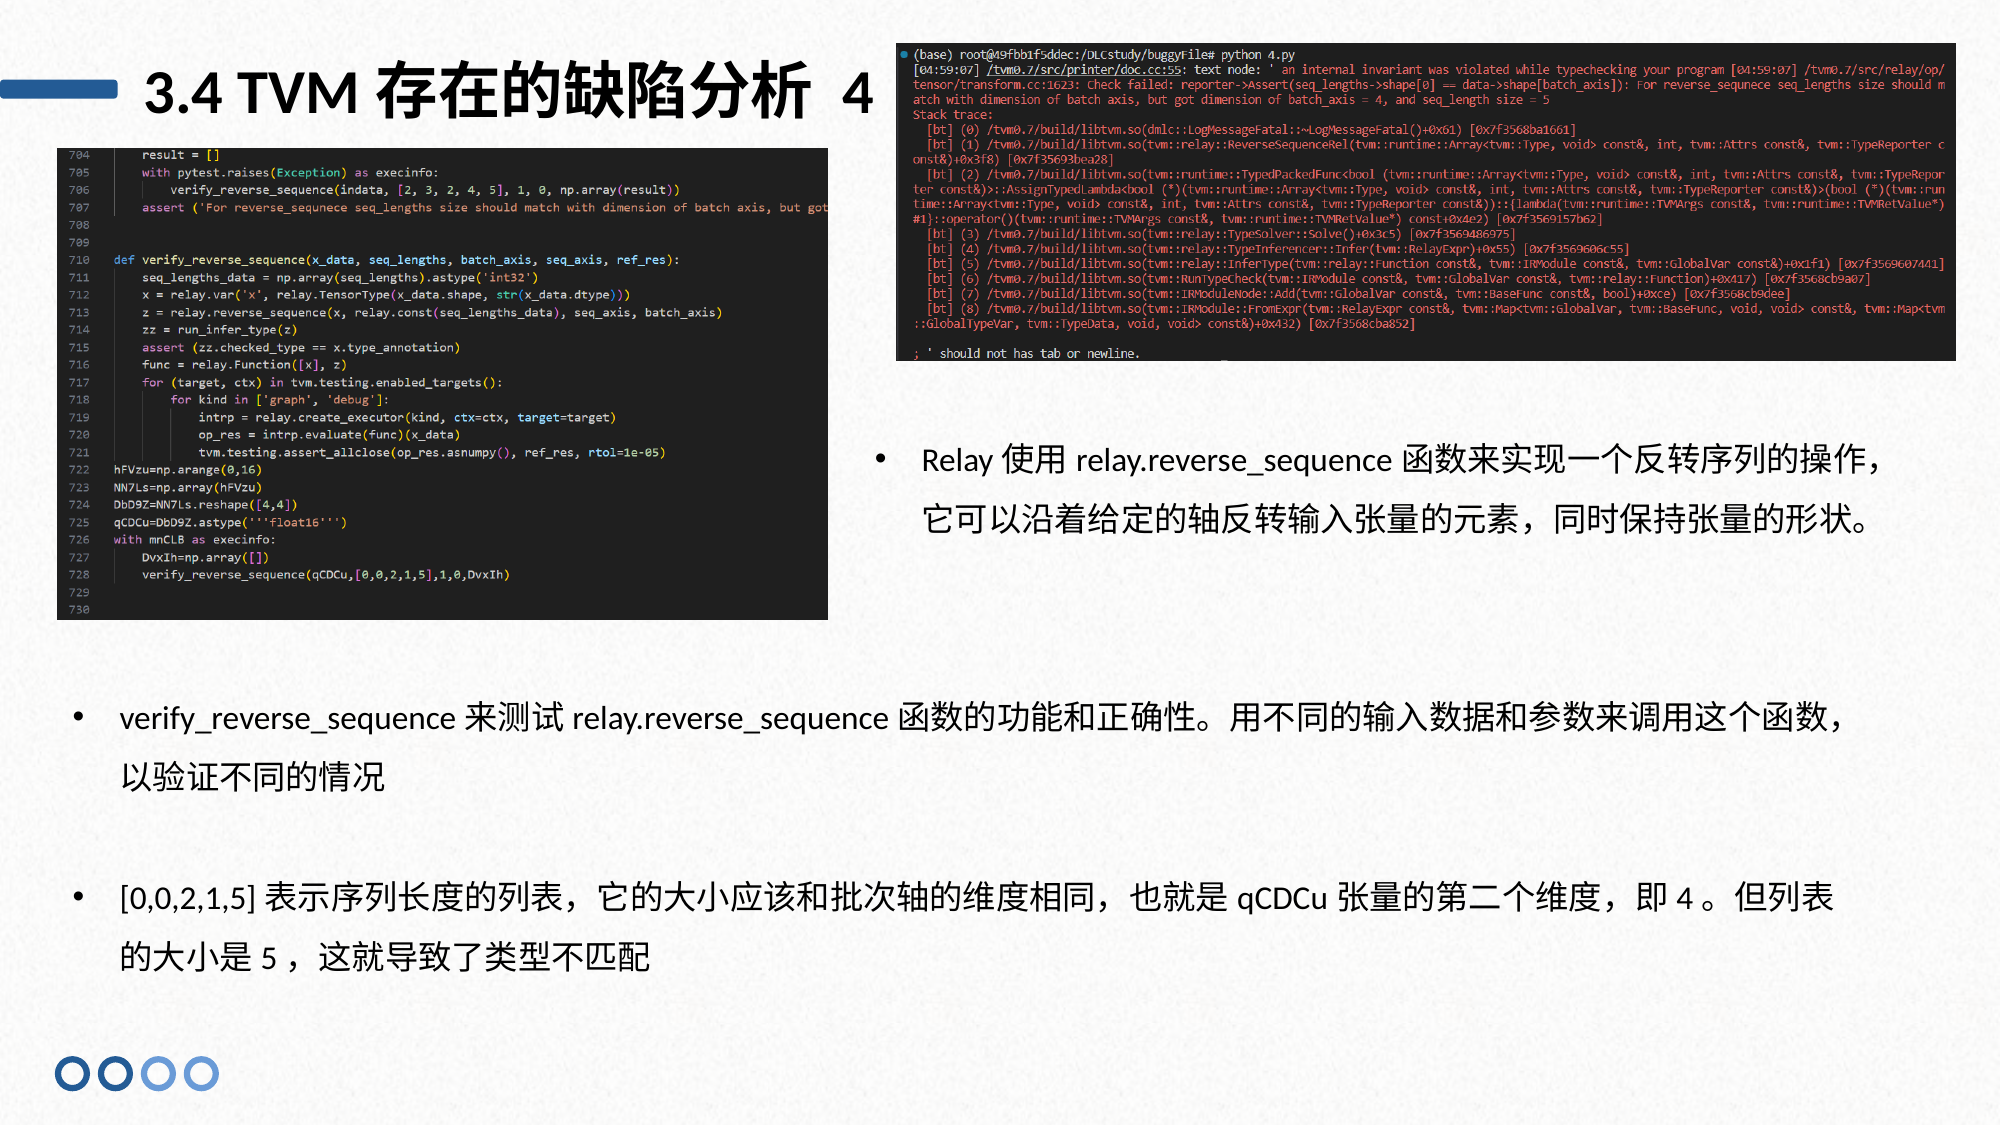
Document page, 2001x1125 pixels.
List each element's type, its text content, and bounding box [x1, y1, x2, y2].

picture [57, 148, 828, 620]
text_box [0, 78, 119, 100]
picture [896, 43, 1956, 361]
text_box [57, 1059, 216, 1089]
text_box Relay使用relay.reverse_sequence函数来实现一个反转序列的操作，它可以沿着给定的轴反转输入张量的元素，同时保持张量的形状。 [860, 410, 1937, 581]
text_box verify_reverse_sequence来测试relay.reverse_sequence函数的功能和正确性。用不同的输入数据和参数来调用这个函数，以验证不同的情况 [0,0,2,1,5]表示序列长度的列表，它的大小应该和批次轴的维度相同，也就是qCDCu张量的第二个维度，即4。但列表的大小是5，这就导致了类型不匹配 [57, 669, 1863, 901]
text_box 3.4 TVM存在的缺陷分析 4 [128, 43, 890, 134]
